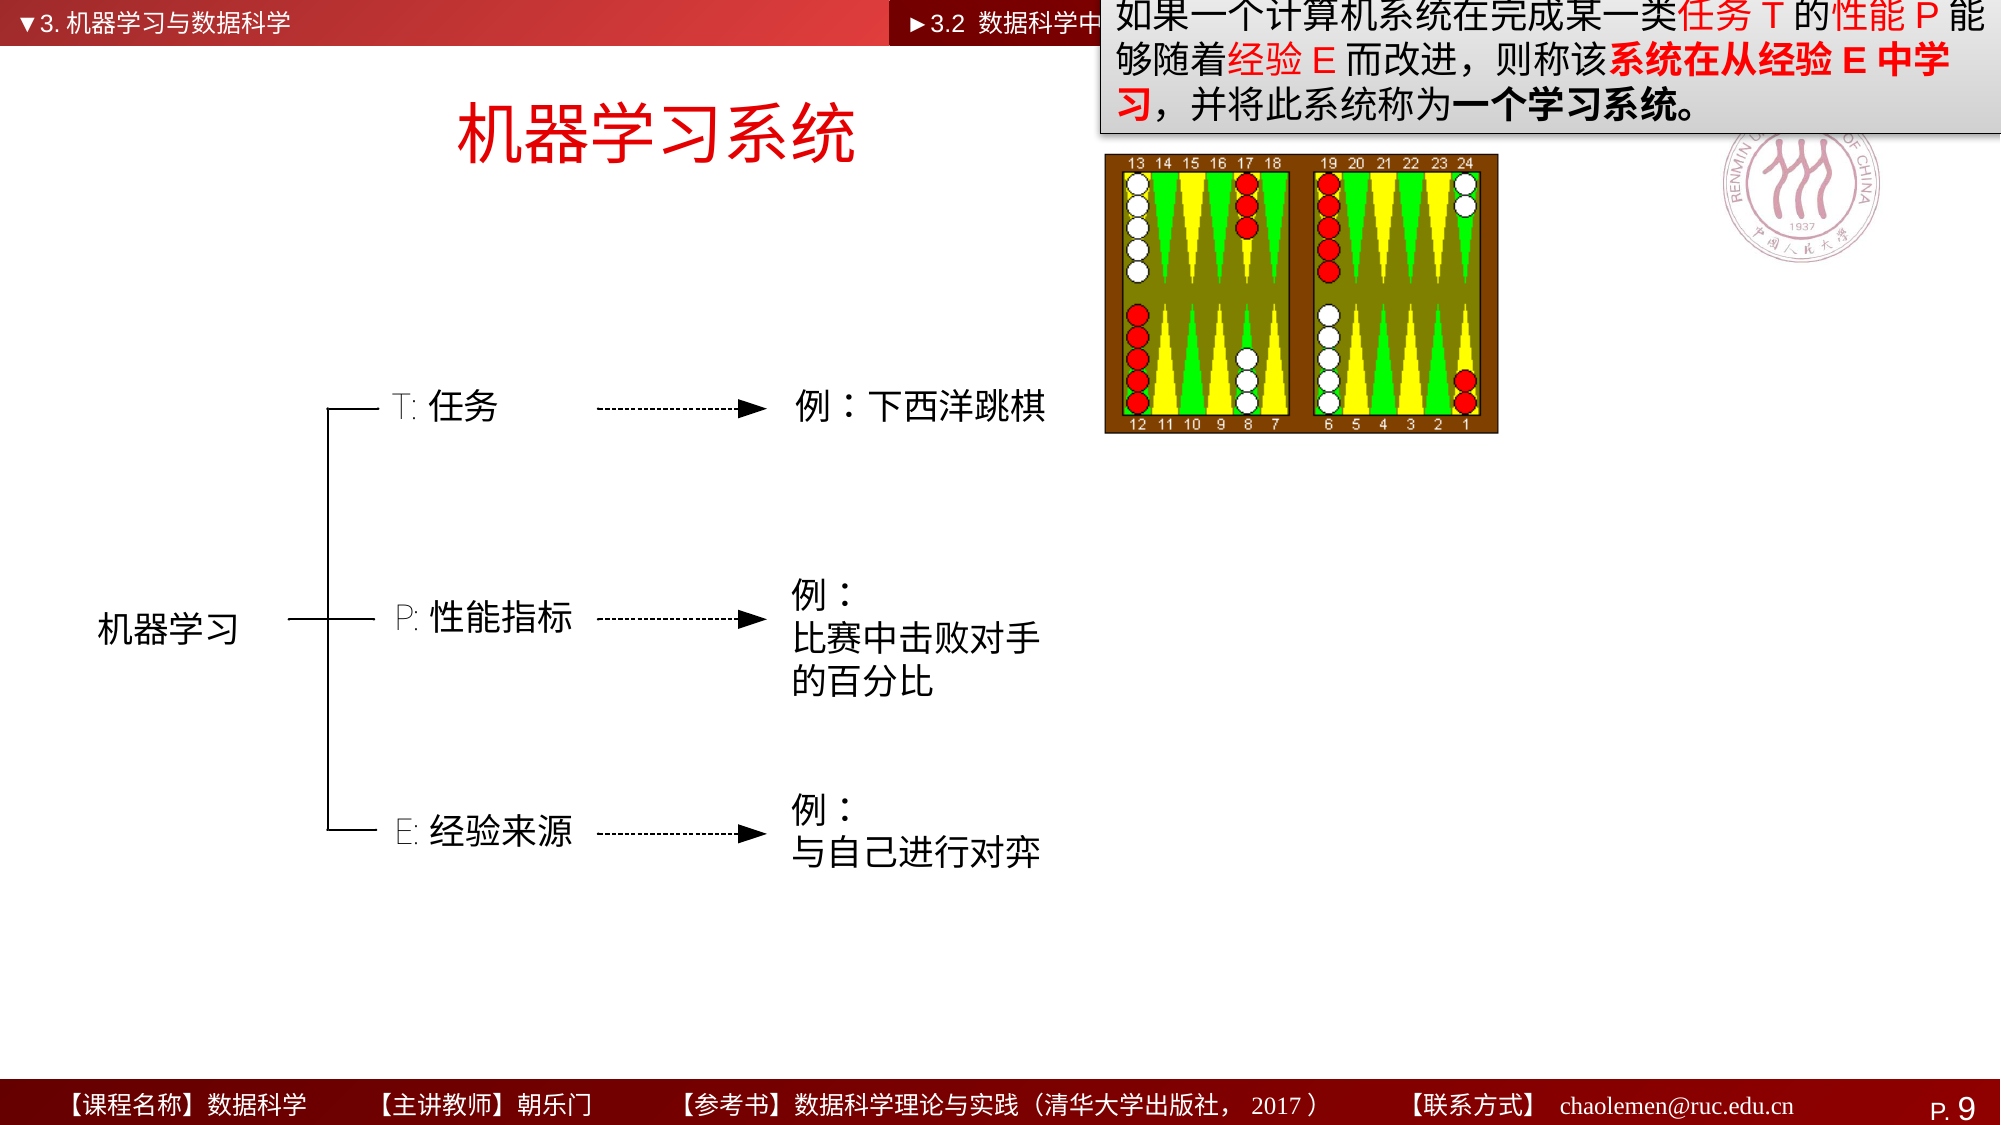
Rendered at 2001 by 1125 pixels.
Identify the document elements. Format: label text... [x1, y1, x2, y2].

title 机器学习系统 [64, 64, 1249, 200]
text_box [43, 373, 1069, 881]
list ▼3.机器学习与数据科学 [0, 0, 725, 43]
picture [1100, 151, 1508, 445]
text_box 如果一个计算机系统在完成某一类任务T的性能P能够随着经验E而改进，则称该系统在从经验E中学习，并将此系统称为一个学习系统。 [1100, 0, 2000, 134]
picture [1720, 134, 1883, 265]
list ►3.2 数据科学中常用的机器学习知识 [890, 0, 1095, 43]
